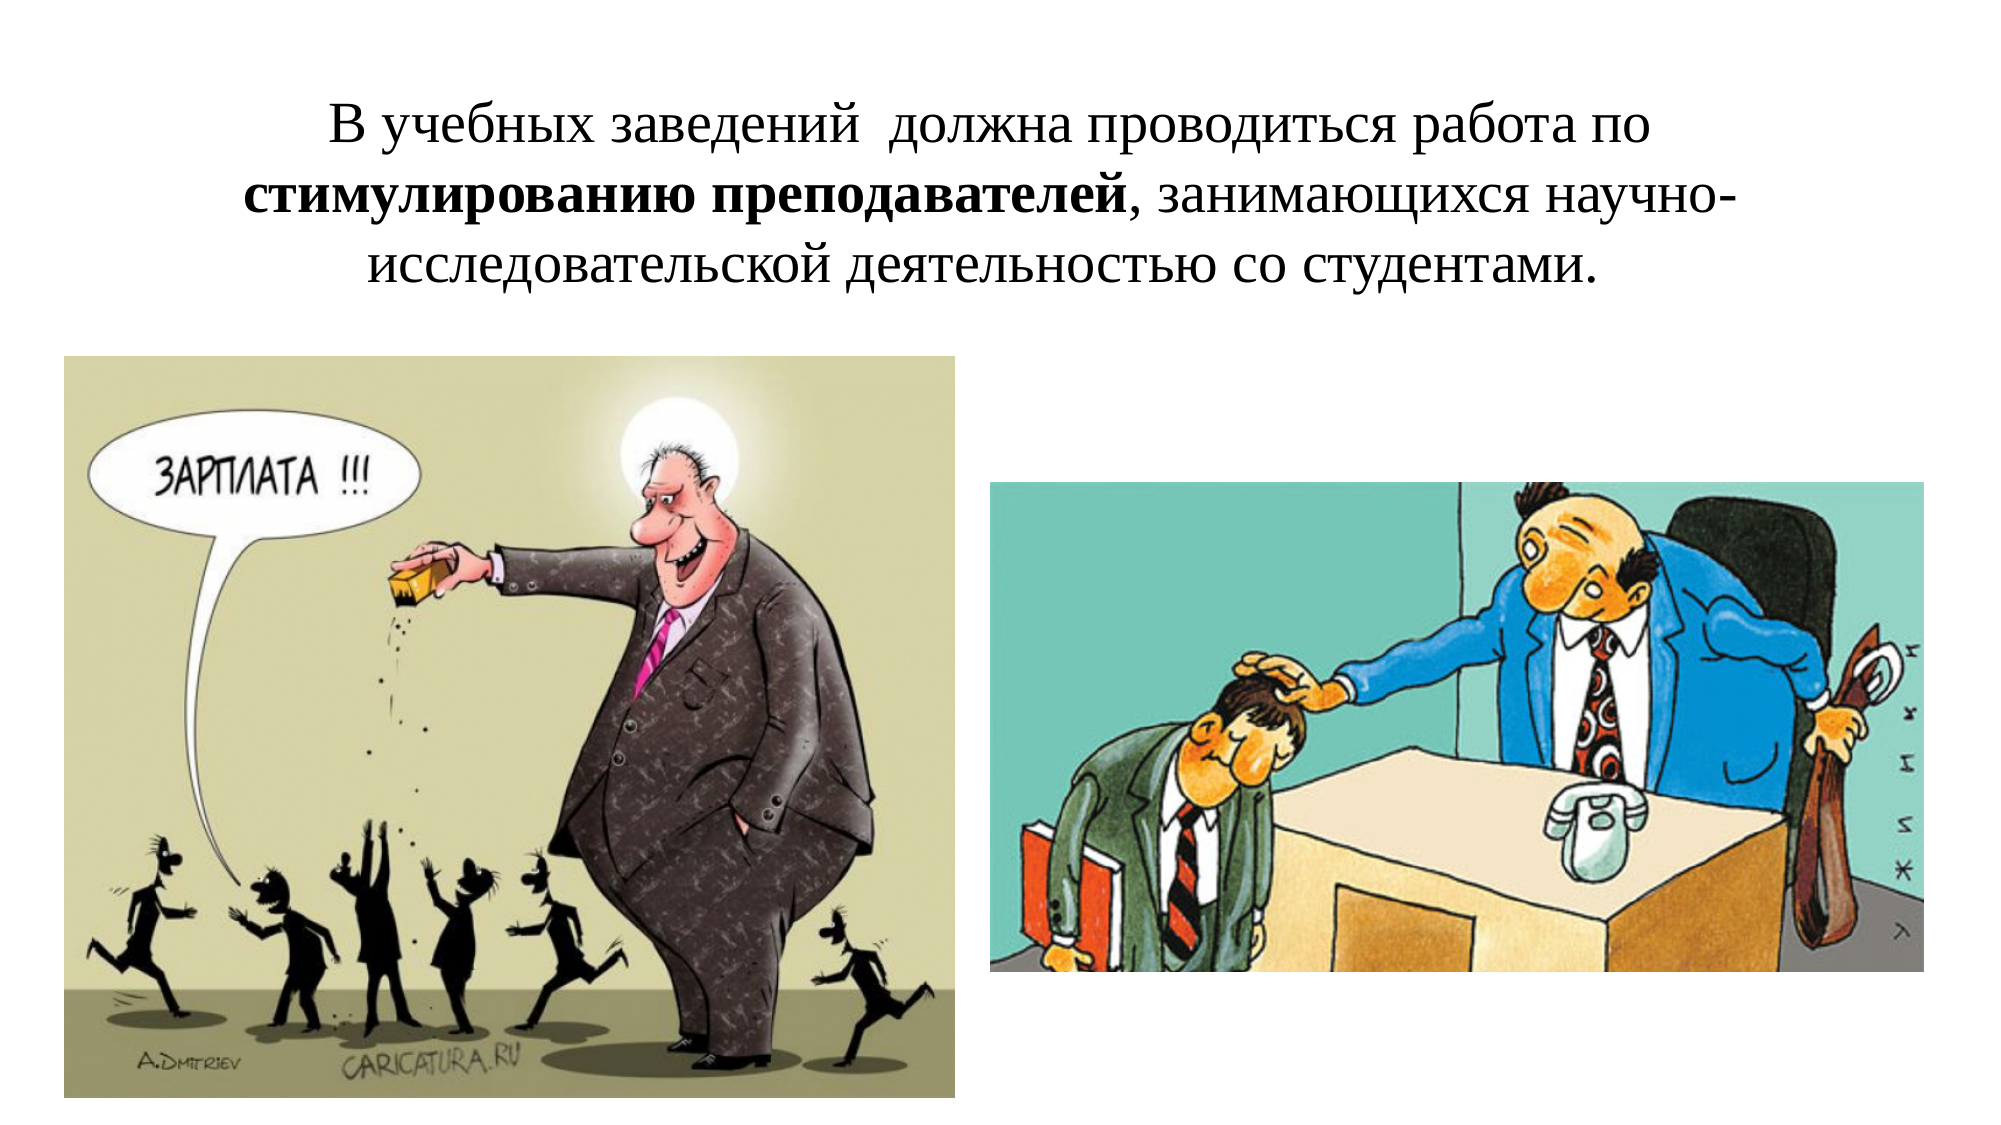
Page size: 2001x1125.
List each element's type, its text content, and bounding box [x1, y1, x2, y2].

picture [990, 482, 1924, 973]
text_box В учебных заведений должна проводиться работа по стимулированию преподавателей, занимающихся научно-исследовательской деятельностью со студентами. [195, 76, 1786, 302]
picture [64, 356, 955, 1098]
